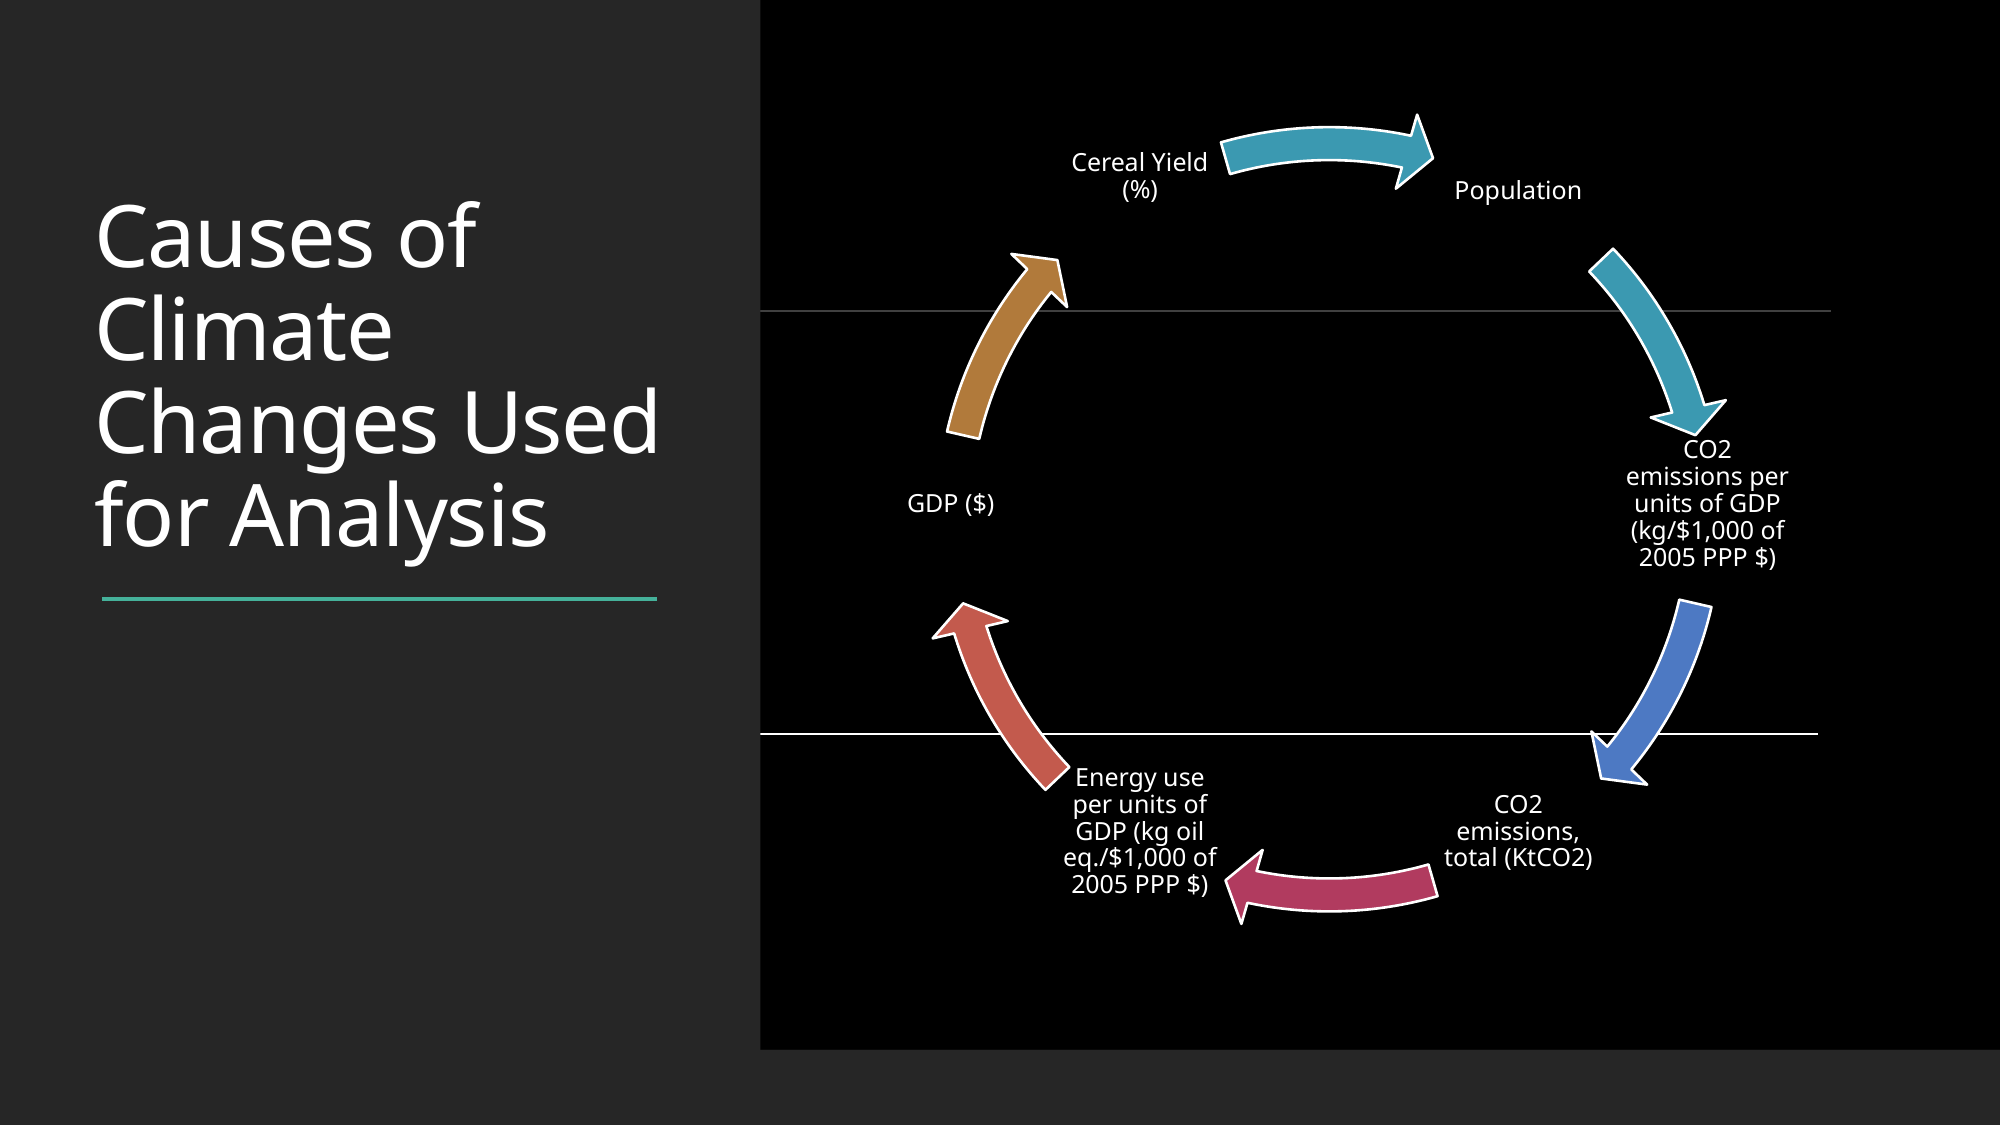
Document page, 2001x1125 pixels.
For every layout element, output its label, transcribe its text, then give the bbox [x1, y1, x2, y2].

title Causes of Climate Changes Used for Analysis [79, 104, 680, 573]
text_box [0, 0, 762, 1125]
text_box [762, 1049, 2000, 1125]
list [761, 104, 1897, 935]
